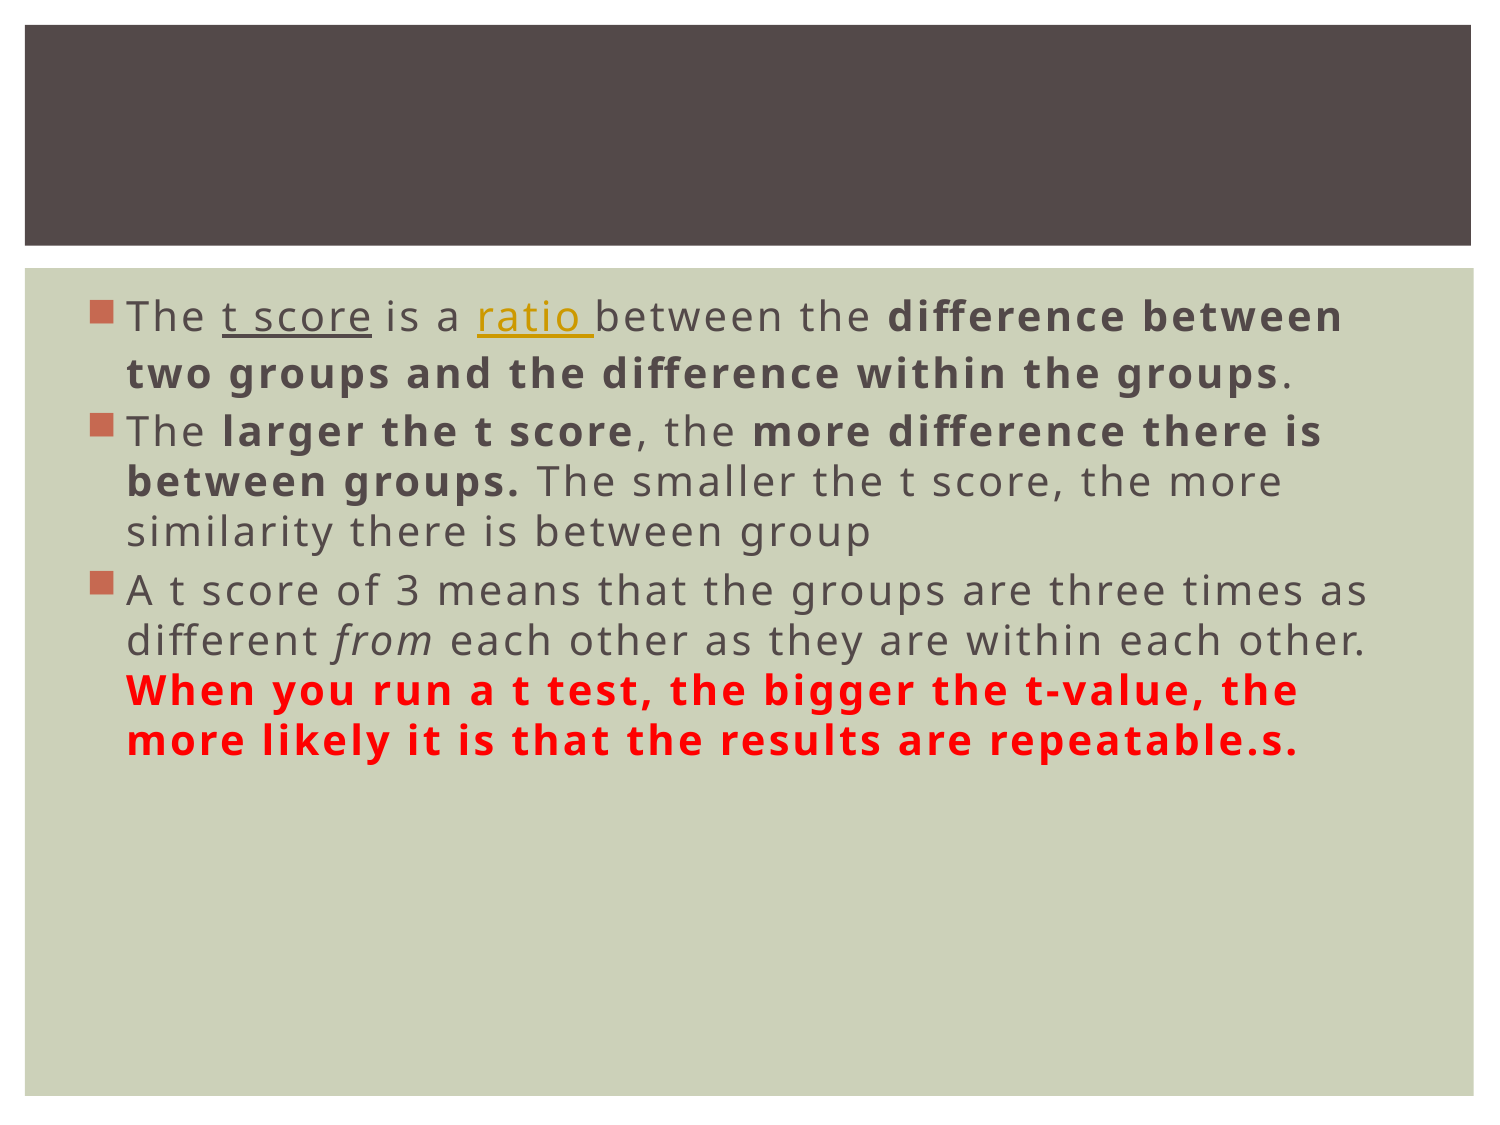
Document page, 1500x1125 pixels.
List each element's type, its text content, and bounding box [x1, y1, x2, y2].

list The t score is a ratio between the difference between two groups and the difference within the groups. The larger the t score, the more difference there is between groups. The smaller the t score, the more similarity there is between group A t score of 3 means that the groups are three times as different from each other as they are within each other. When you run a t test, the bigger the t-value, the more likely it is that the results are repeatable.s. [62, 281, 1442, 1005]
